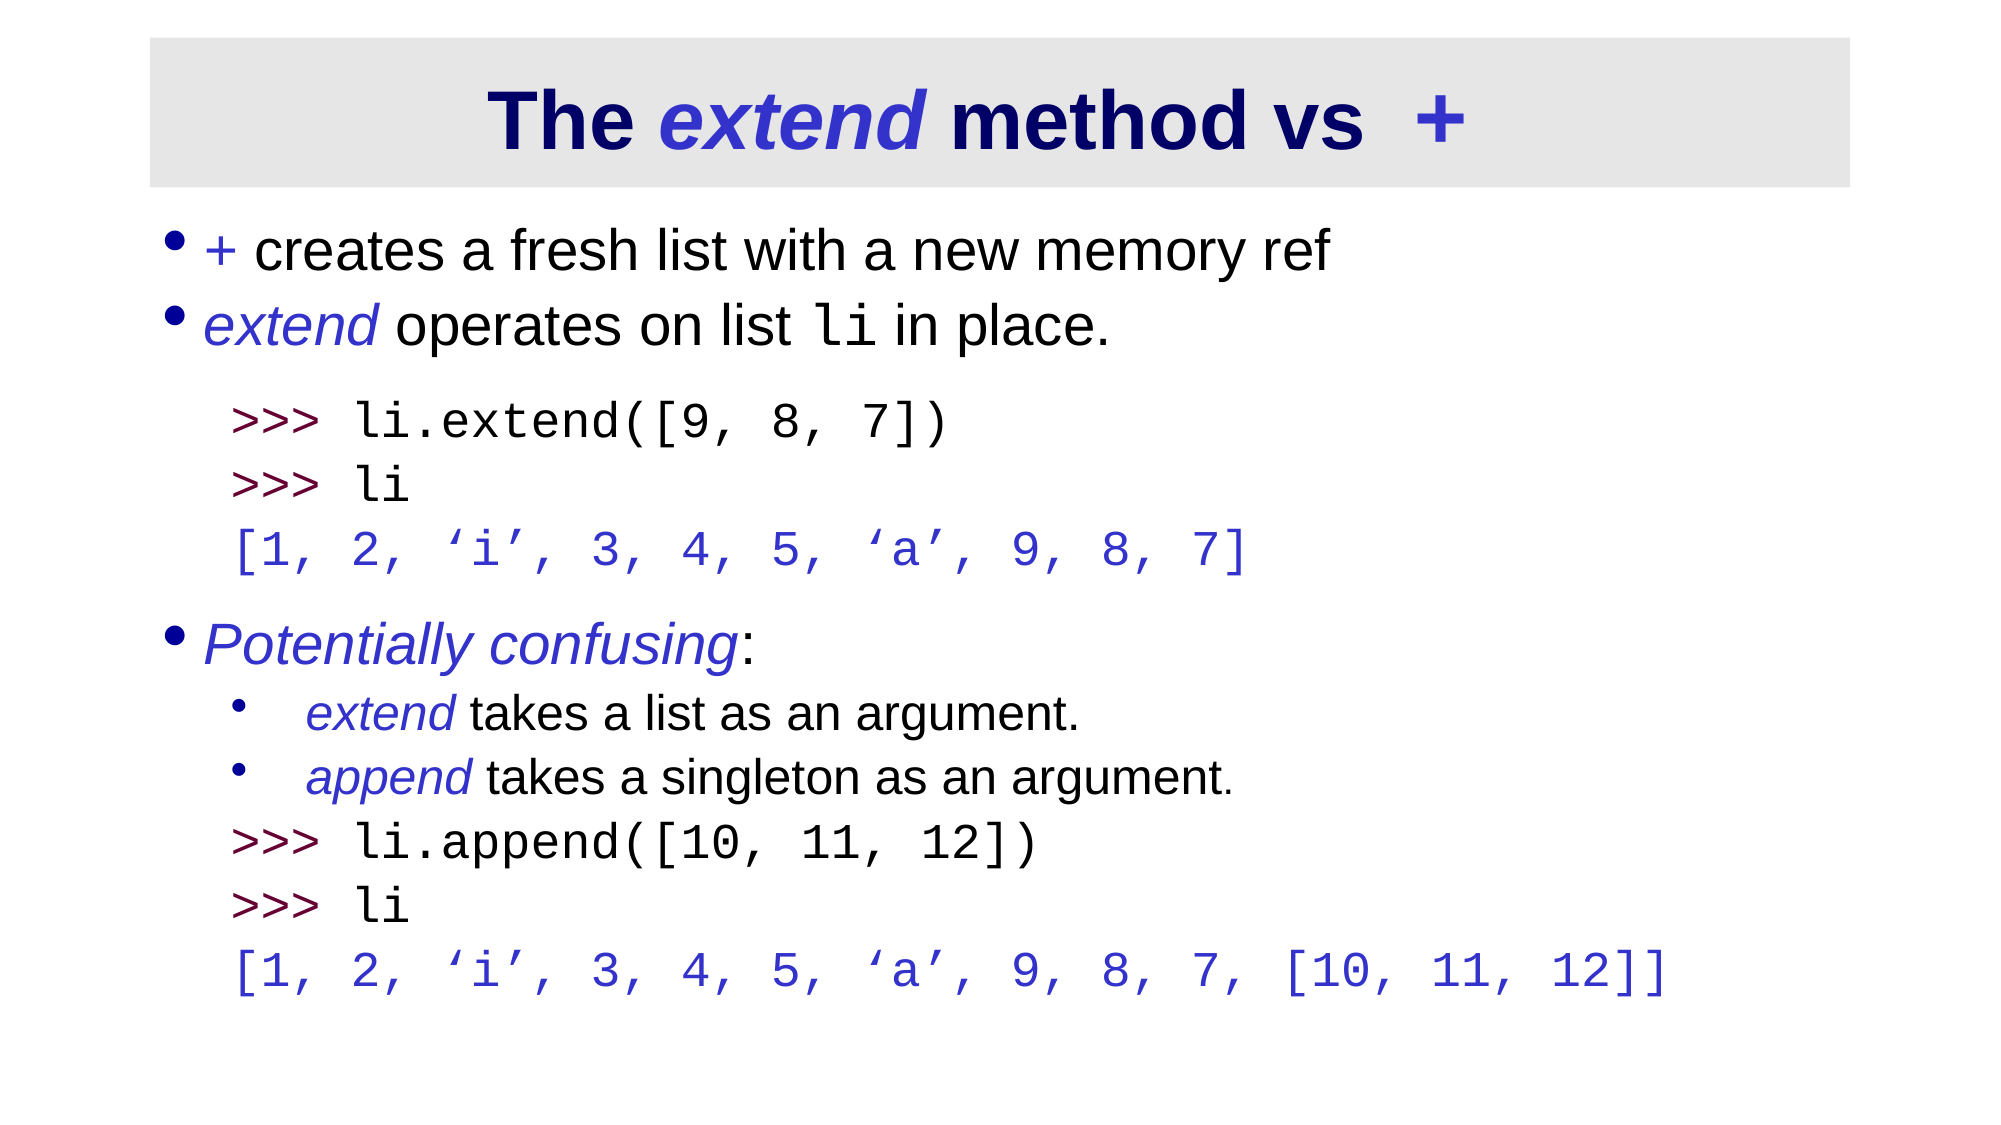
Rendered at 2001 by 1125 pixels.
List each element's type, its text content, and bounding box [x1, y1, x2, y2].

list + creates a fresh list with a new memory ref extend operates on list li in place. >>> li.extend([9, 8, 7]) >>> li [1, 2, ‘i’, 3, 4, 5, ‘a’, 9, 8, 7] Potentially confusing: extend takes a list as an argument. append takes a singleton as an argument. >>> li.append([10, 11, 12]) >>> li [1, 2, ‘i’, 3, 4, 5, ‘a’, 9, 8, 7, [10, 11, 12]] [150, 212, 1850, 1088]
title The extend method vs + [149, 37, 1851, 188]
